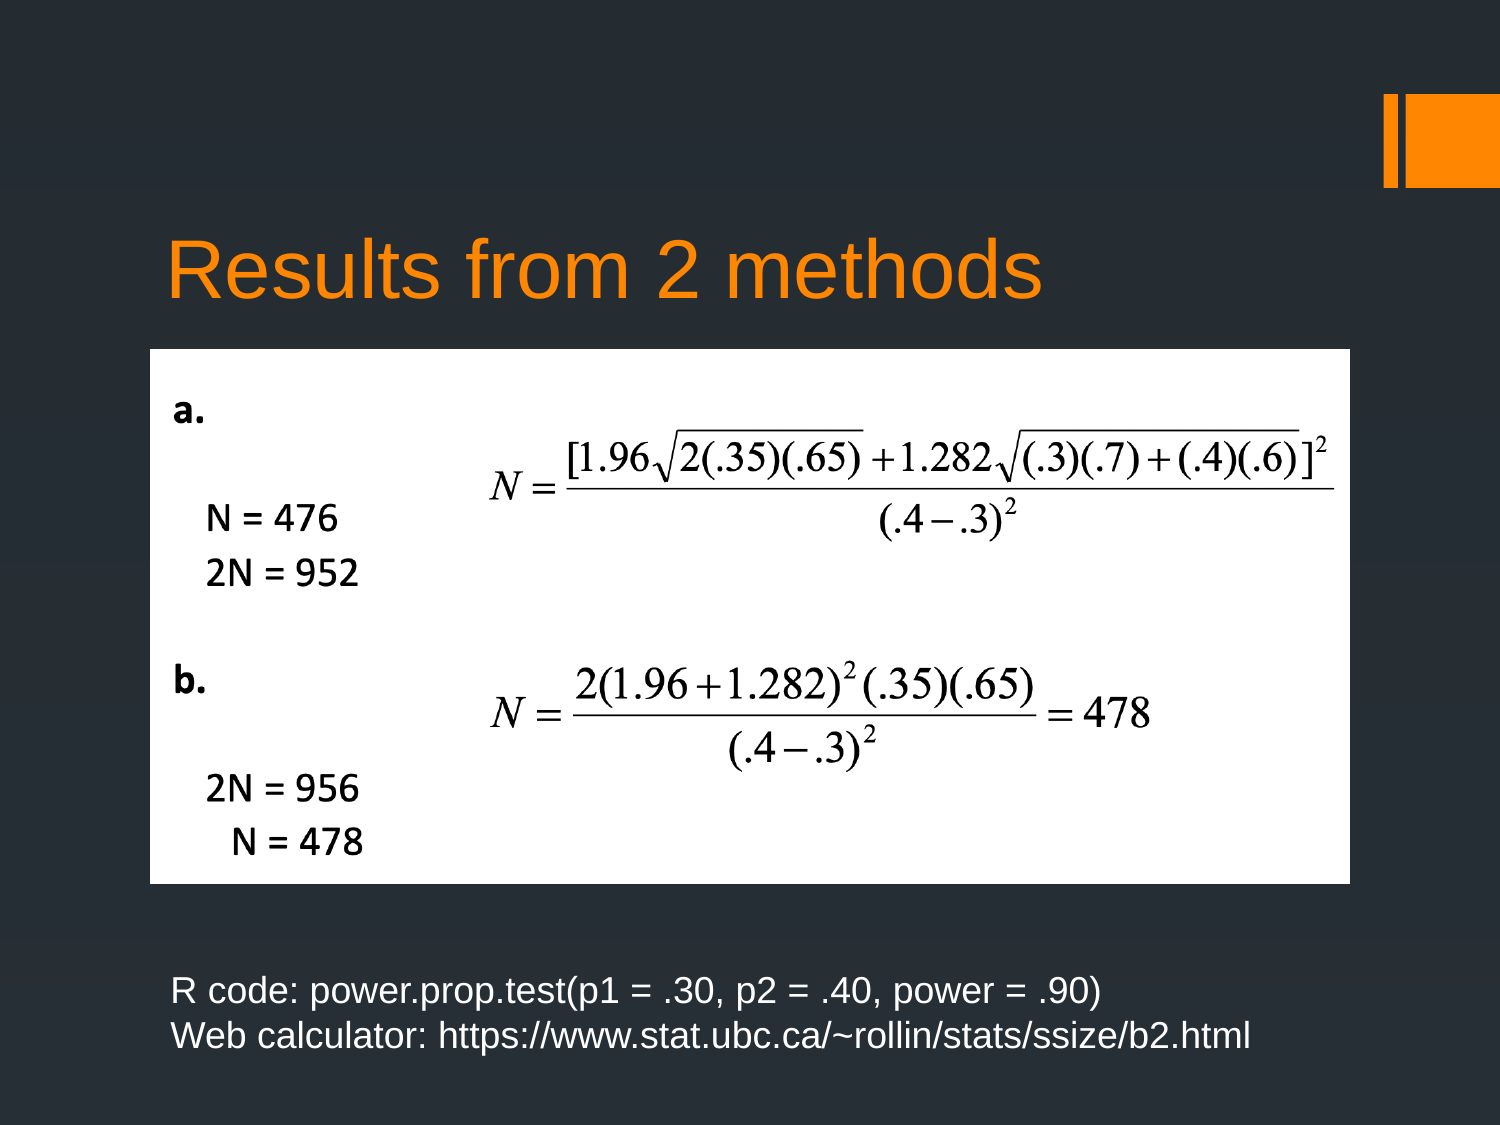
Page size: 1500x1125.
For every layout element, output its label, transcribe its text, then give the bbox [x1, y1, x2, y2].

title Results from 2 methods [150, 133, 1350, 324]
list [149, 348, 1351, 885]
text_box R code: power.prop.test(p1 = .30, p2 = .40, power = .90) Web calculator: https://www.stat.ubc.ca/~rollin/stats/ssize/b2.html [155, 958, 1267, 1064]
